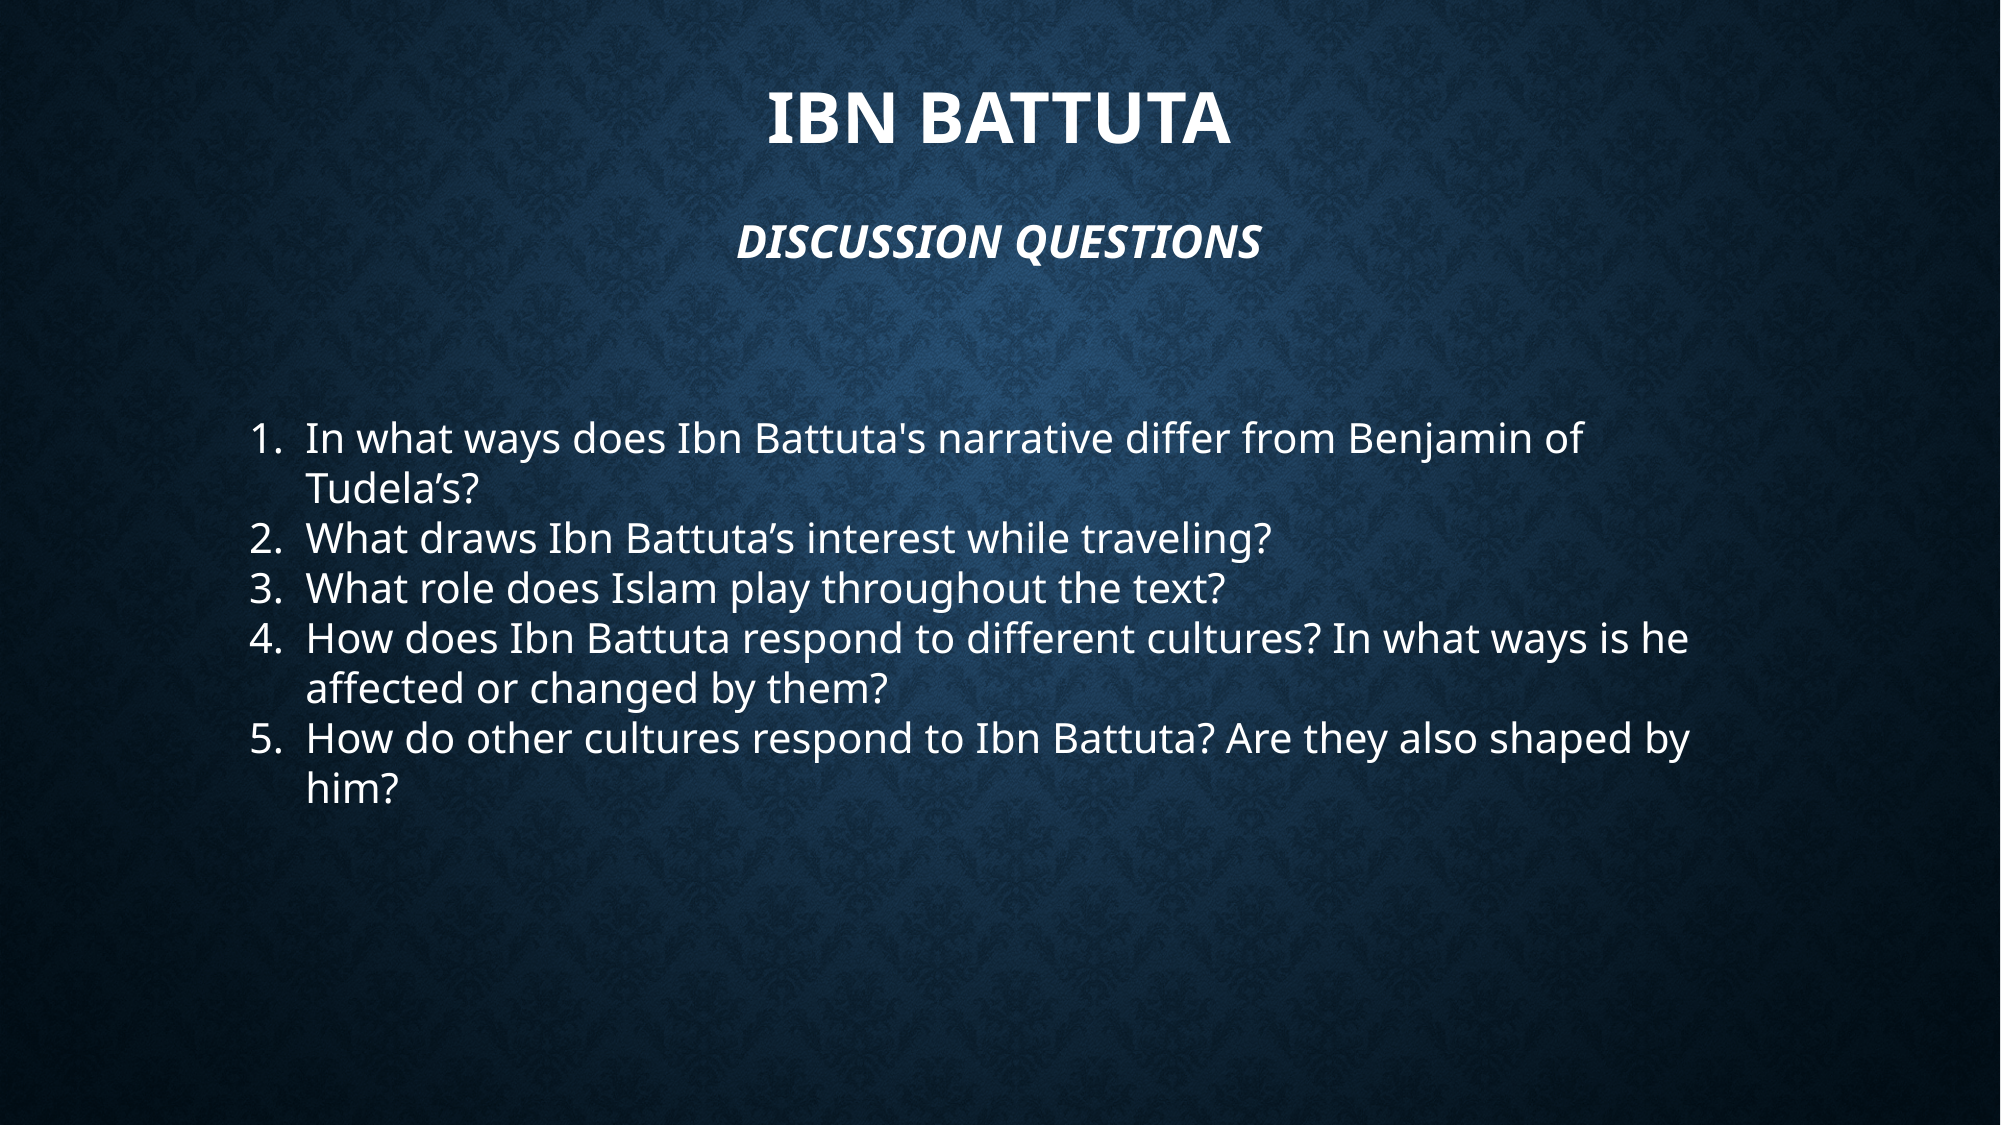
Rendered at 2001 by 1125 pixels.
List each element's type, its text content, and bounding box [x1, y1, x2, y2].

text_box IBN Battuta Discussion Questions [149, 75, 1849, 293]
text_box In what ways does Ibn Battuta's narrative differ from Benjamin of Tudela’s? What draws Ibn Battuta’s interest while traveling? What role does Islam play throughout the text? How does Ibn Battuta respond to different cultures? In what ways is he affected or changed by them? How do other cultures respond to Ibn Battuta? Are they also shaped by him? [234, 404, 1764, 870]
